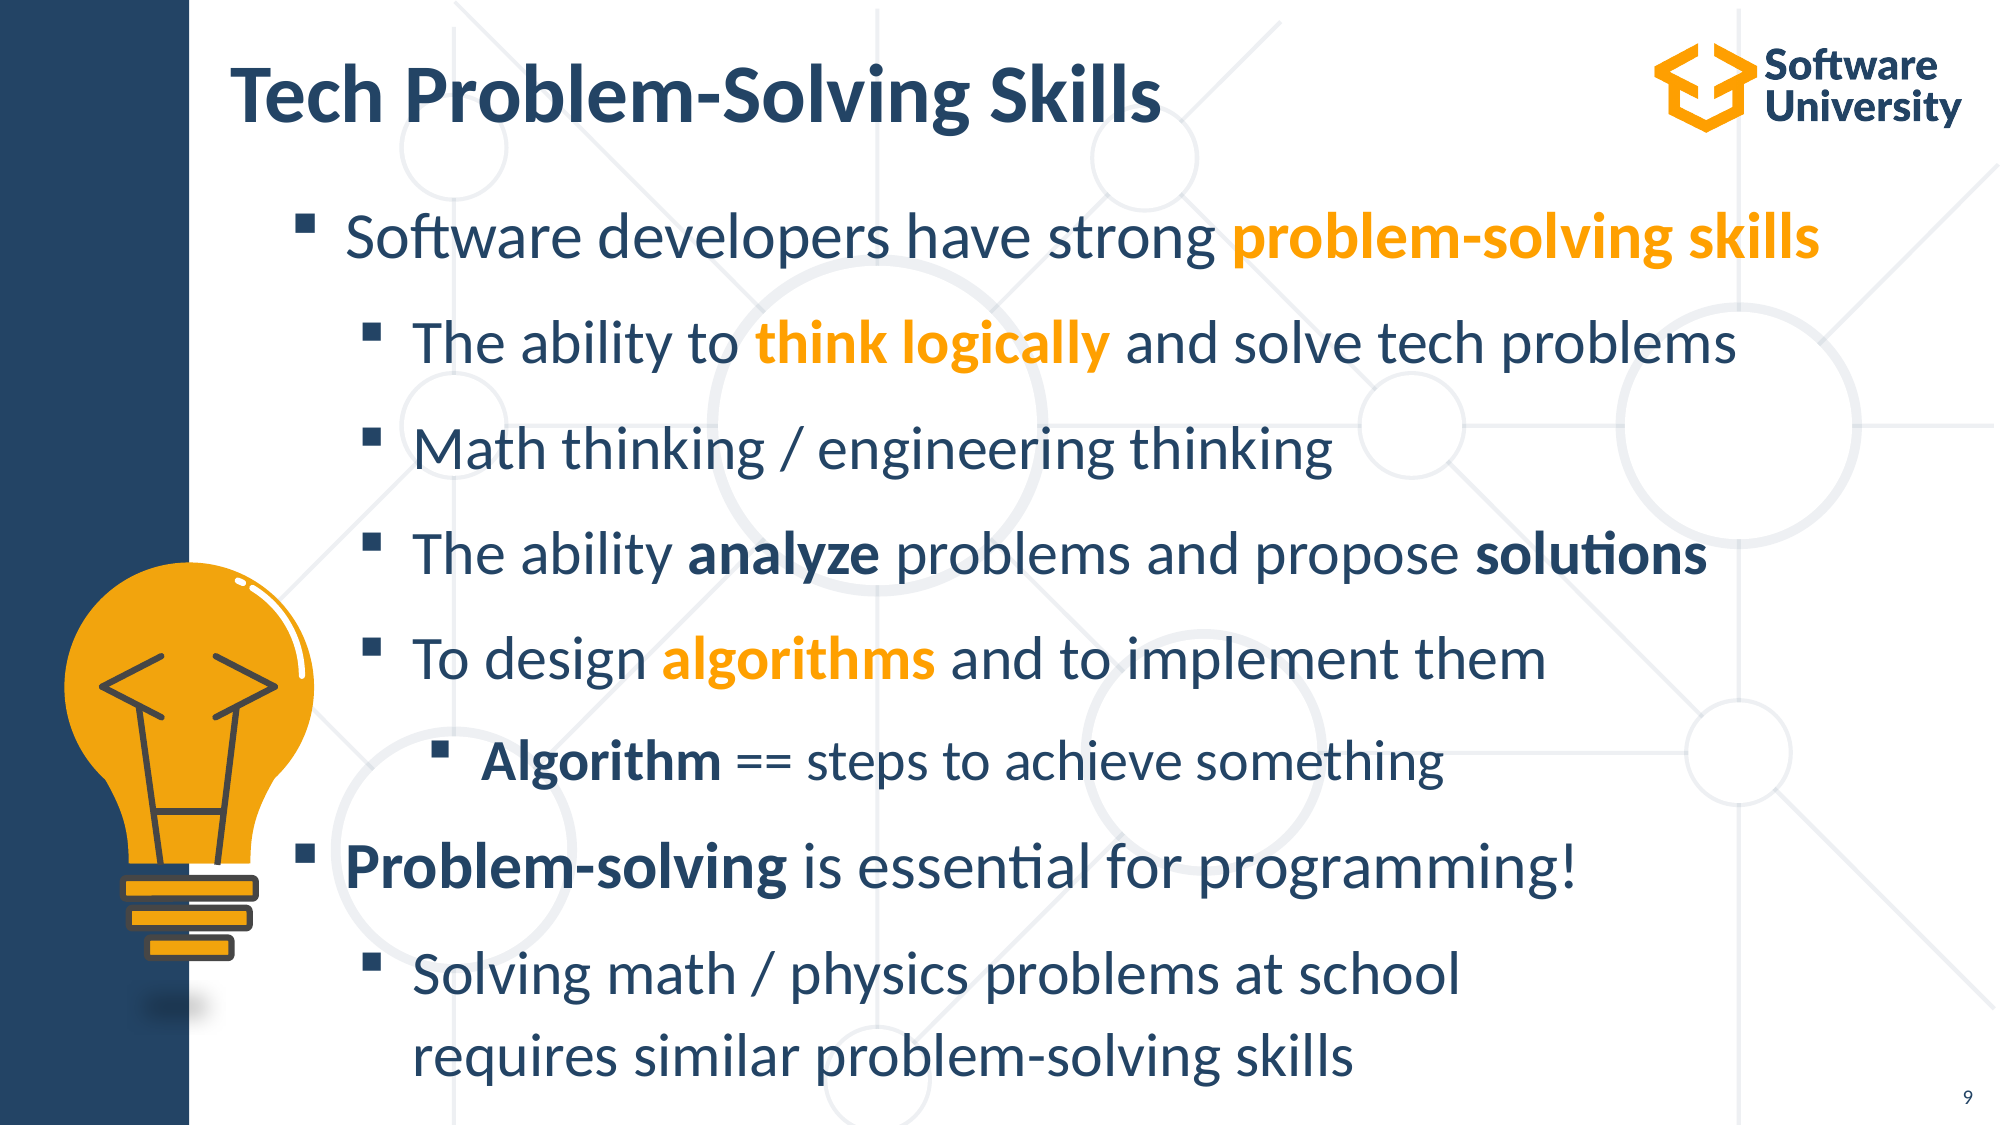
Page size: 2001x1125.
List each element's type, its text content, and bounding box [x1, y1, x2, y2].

slide_number 9 [1927, 1067, 1989, 1117]
title Tech Problem-Solving Skills [212, 16, 1628, 162]
list Software developers have strong problem-solving skills The ability to think logically and solve tech problems Math thinking / engineering thinking The ability analyze problems and propose solutions To design algorithms and to implement them Algorithm == steps to achieve something Problem-solving is essential for programming! Solving math / physics problems at school requires similar problem-solving skills [272, 178, 1978, 1104]
picture [1641, 31, 1973, 145]
